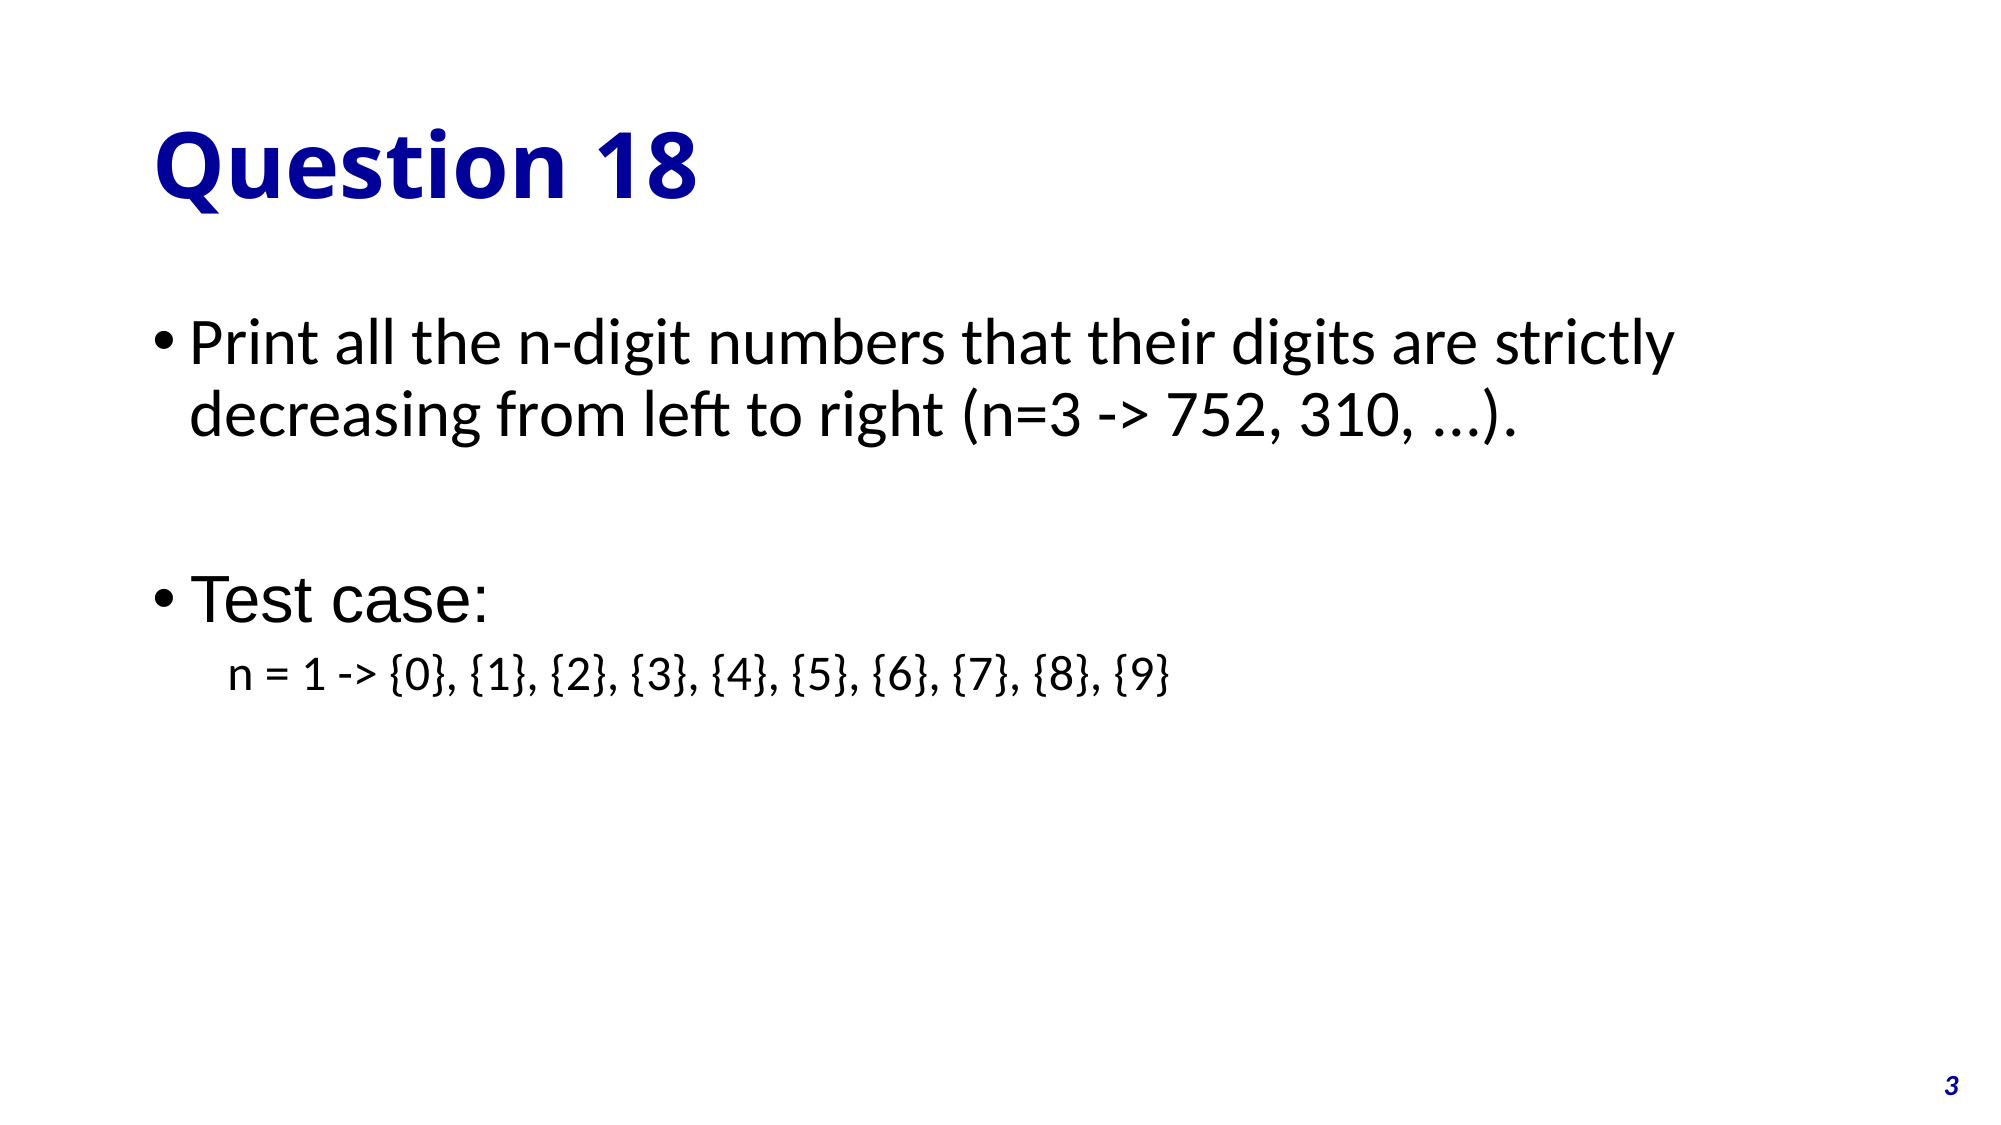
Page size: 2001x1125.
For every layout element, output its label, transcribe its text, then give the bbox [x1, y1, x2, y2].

list Print all the n-digit numbers that their digits are strictly decreasing from left to right (n=3 -> 752, 310, ...). Test case: n = 1 -> {0}, {1}, {2}, {3}, {4}, {5}, {6}, {7}, {8}, {9} [137, 299, 1863, 1047]
title Question 18 [137, 59, 1863, 278]
slide_number 3 [1523, 1054, 1974, 1114]
